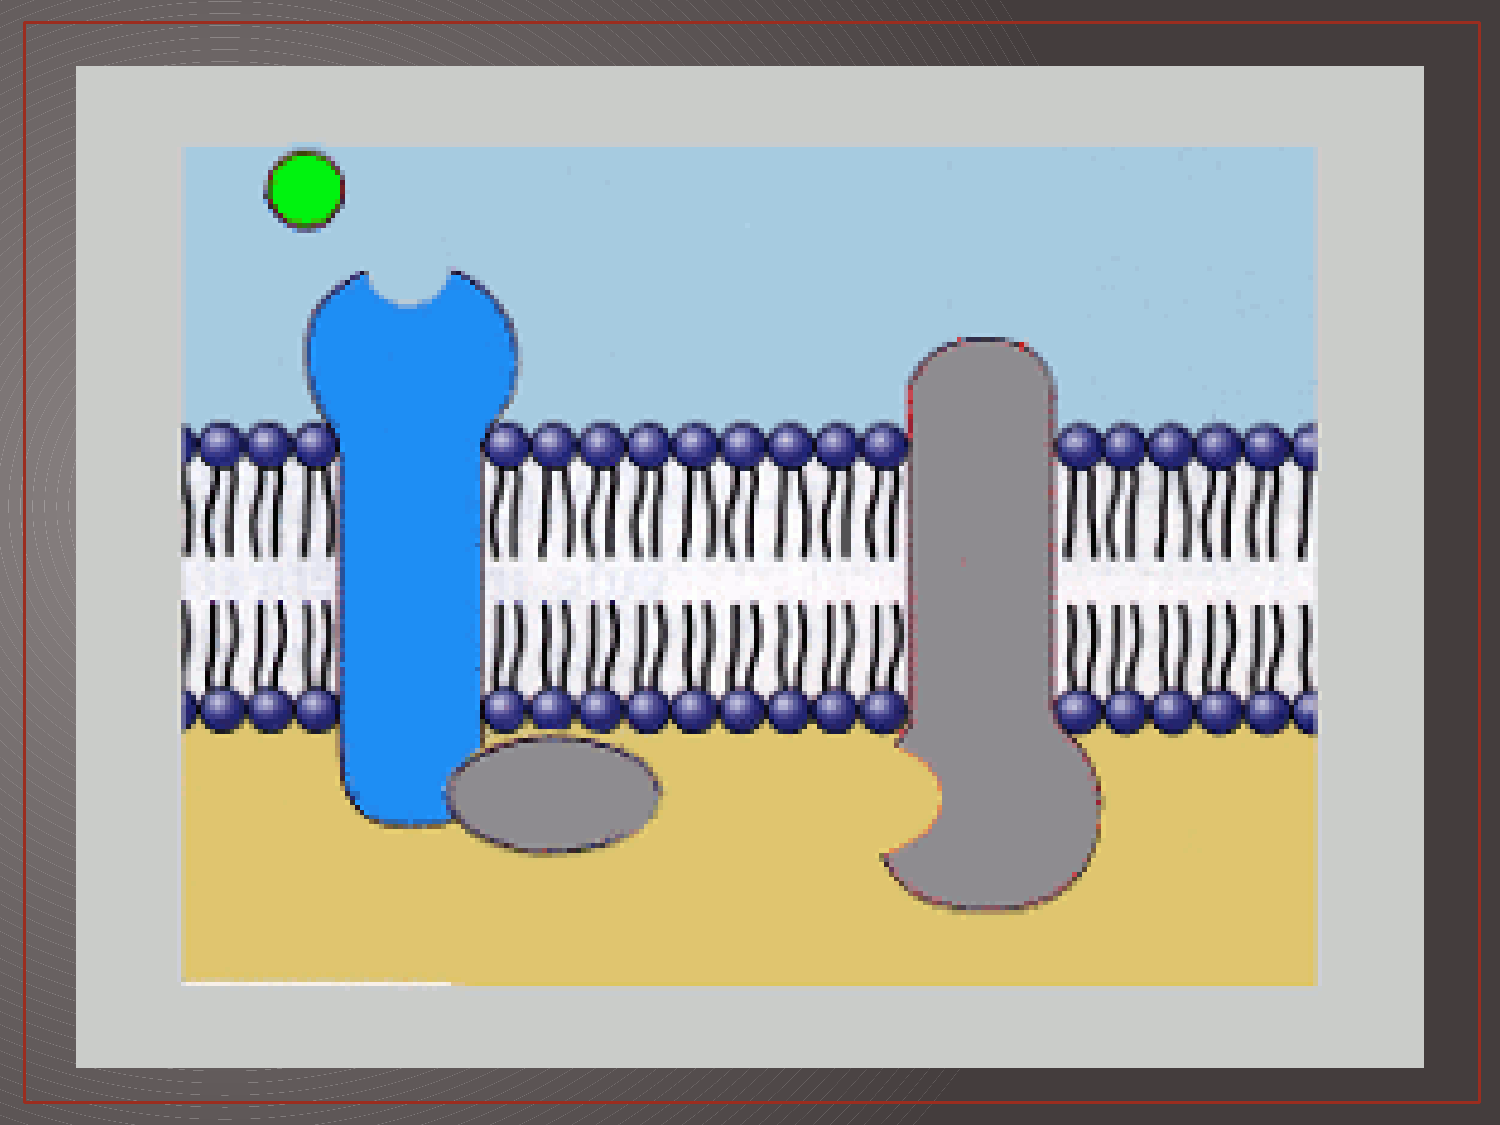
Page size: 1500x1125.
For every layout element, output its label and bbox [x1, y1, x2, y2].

list [76, 66, 1424, 1068]
